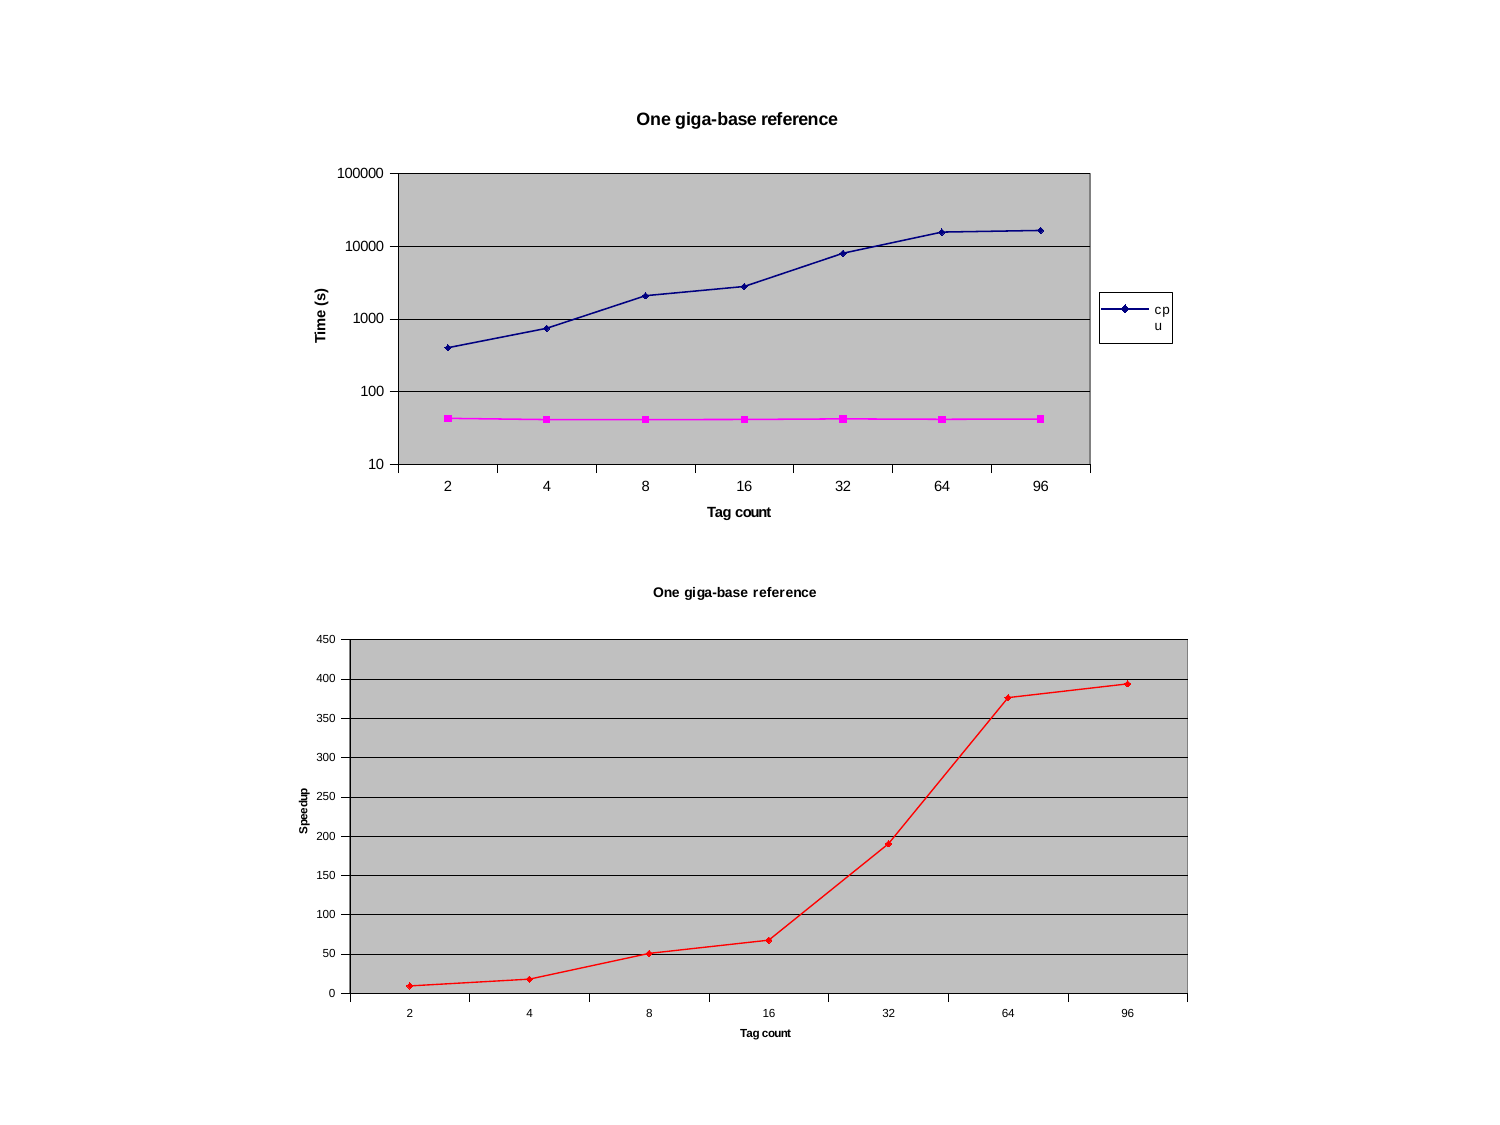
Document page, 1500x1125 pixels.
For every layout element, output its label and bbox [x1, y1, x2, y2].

chart [295, 95, 1180, 542]
chart [283, 570, 1197, 1061]
